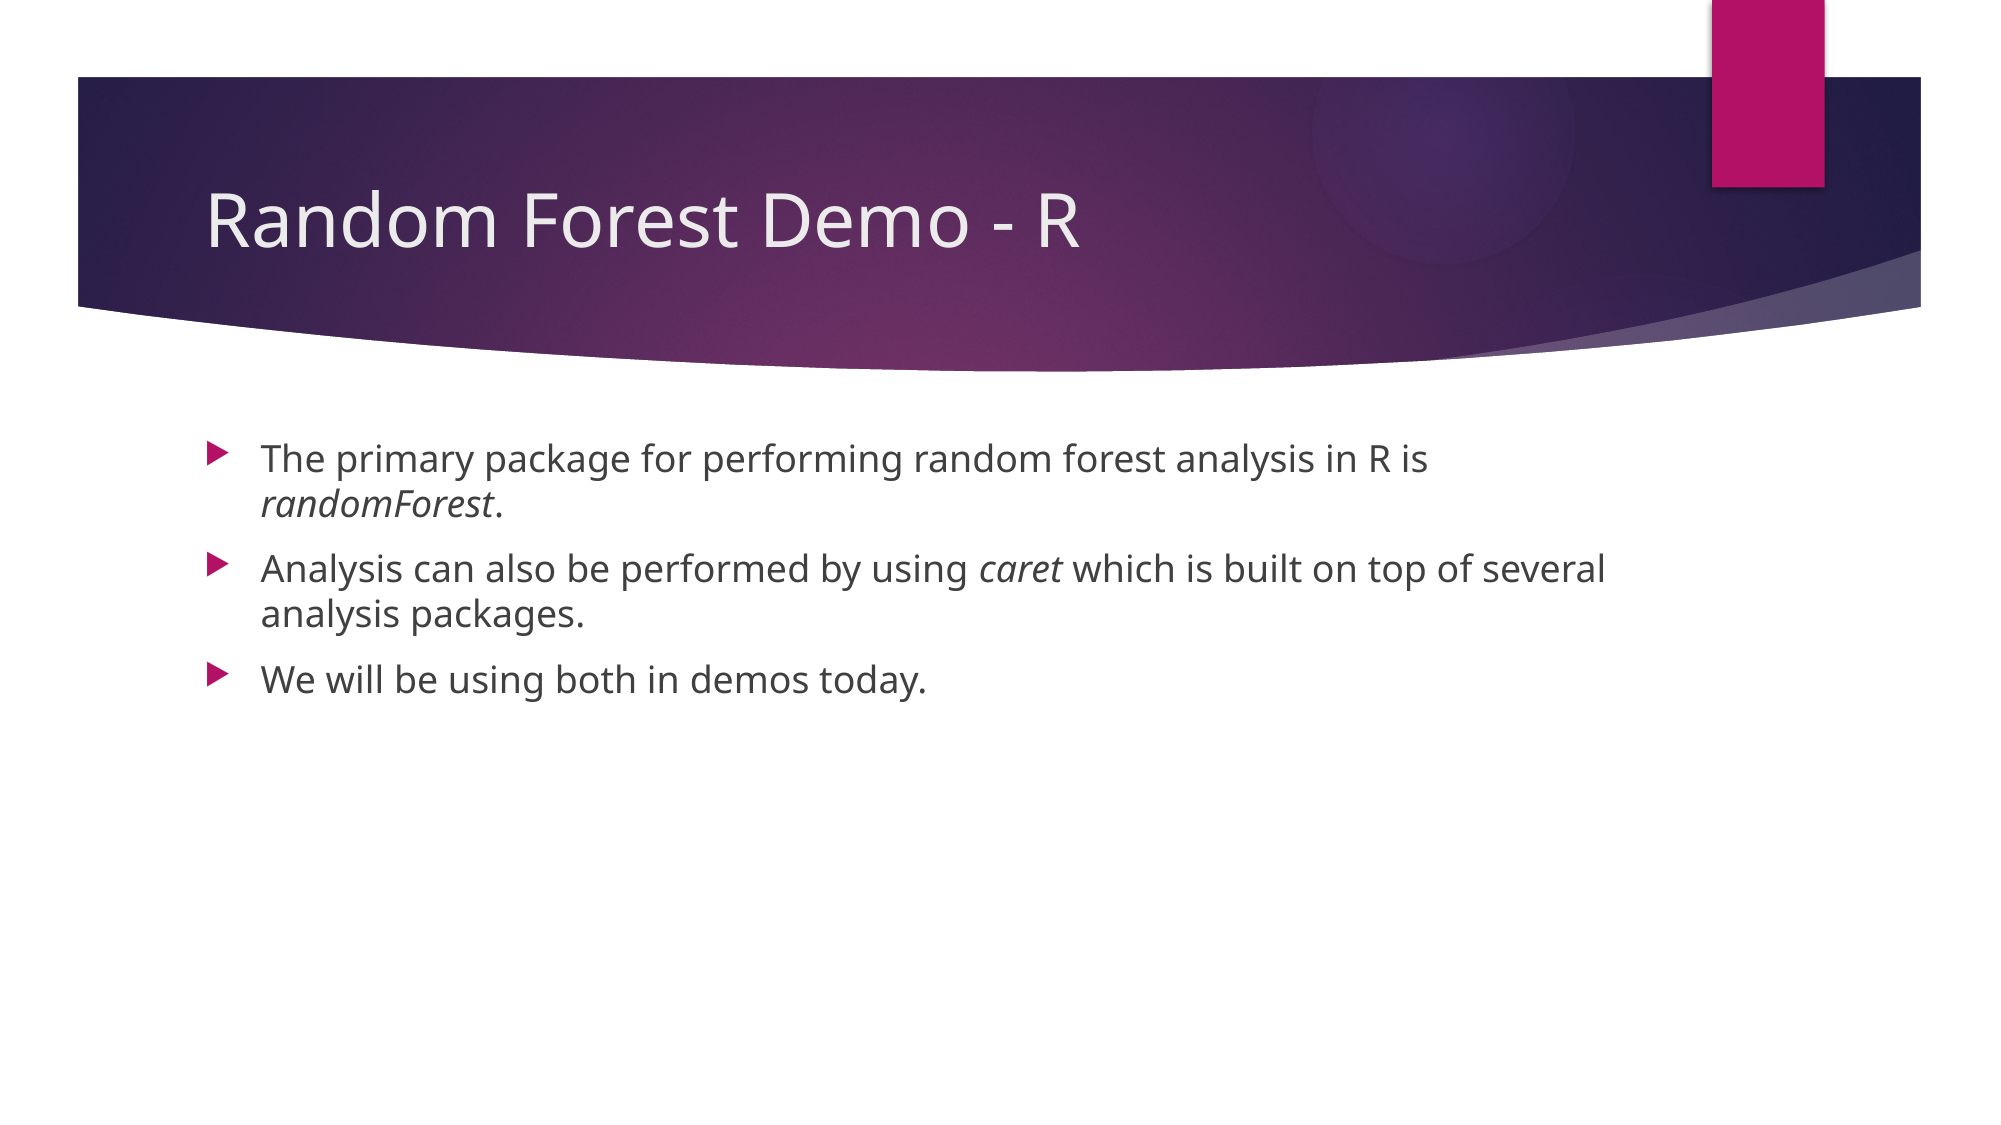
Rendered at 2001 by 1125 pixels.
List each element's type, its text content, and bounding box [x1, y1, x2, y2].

title Random Forest Demo - R [189, 159, 1627, 276]
list The primary package for performing random forest analysis in R is randomForest. Analysis can also be performed by using caret which is built on top of several analysis packages. We will be using both in demos today. [189, 427, 1638, 988]
